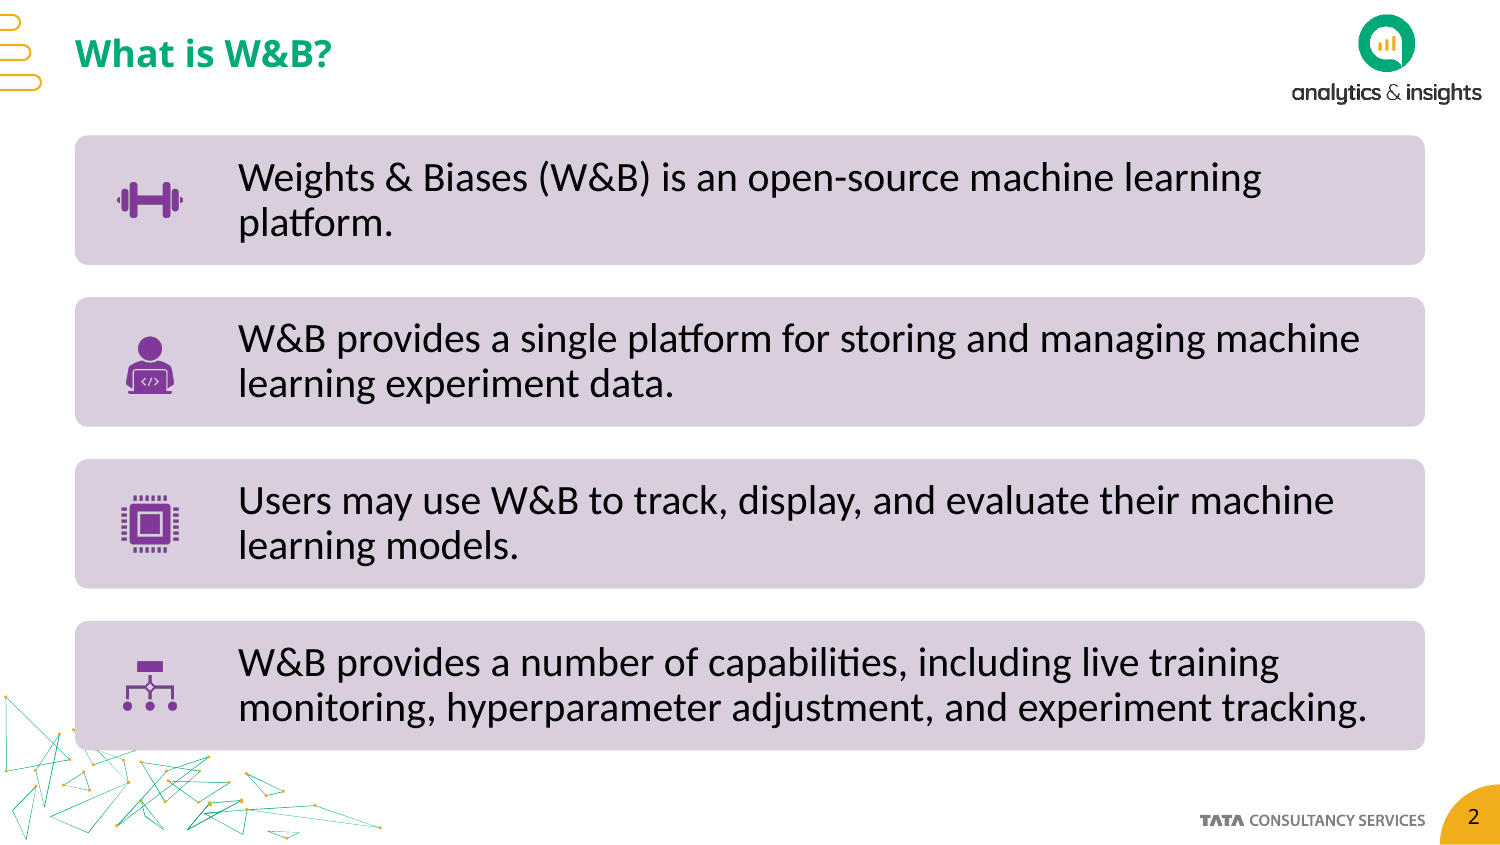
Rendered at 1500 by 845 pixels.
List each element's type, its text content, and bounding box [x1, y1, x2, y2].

title What is W&B? [75, 0, 1275, 106]
picture [1284, 10, 1489, 109]
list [74, 134, 1426, 751]
slide_number 2 [1447, 791, 1500, 845]
